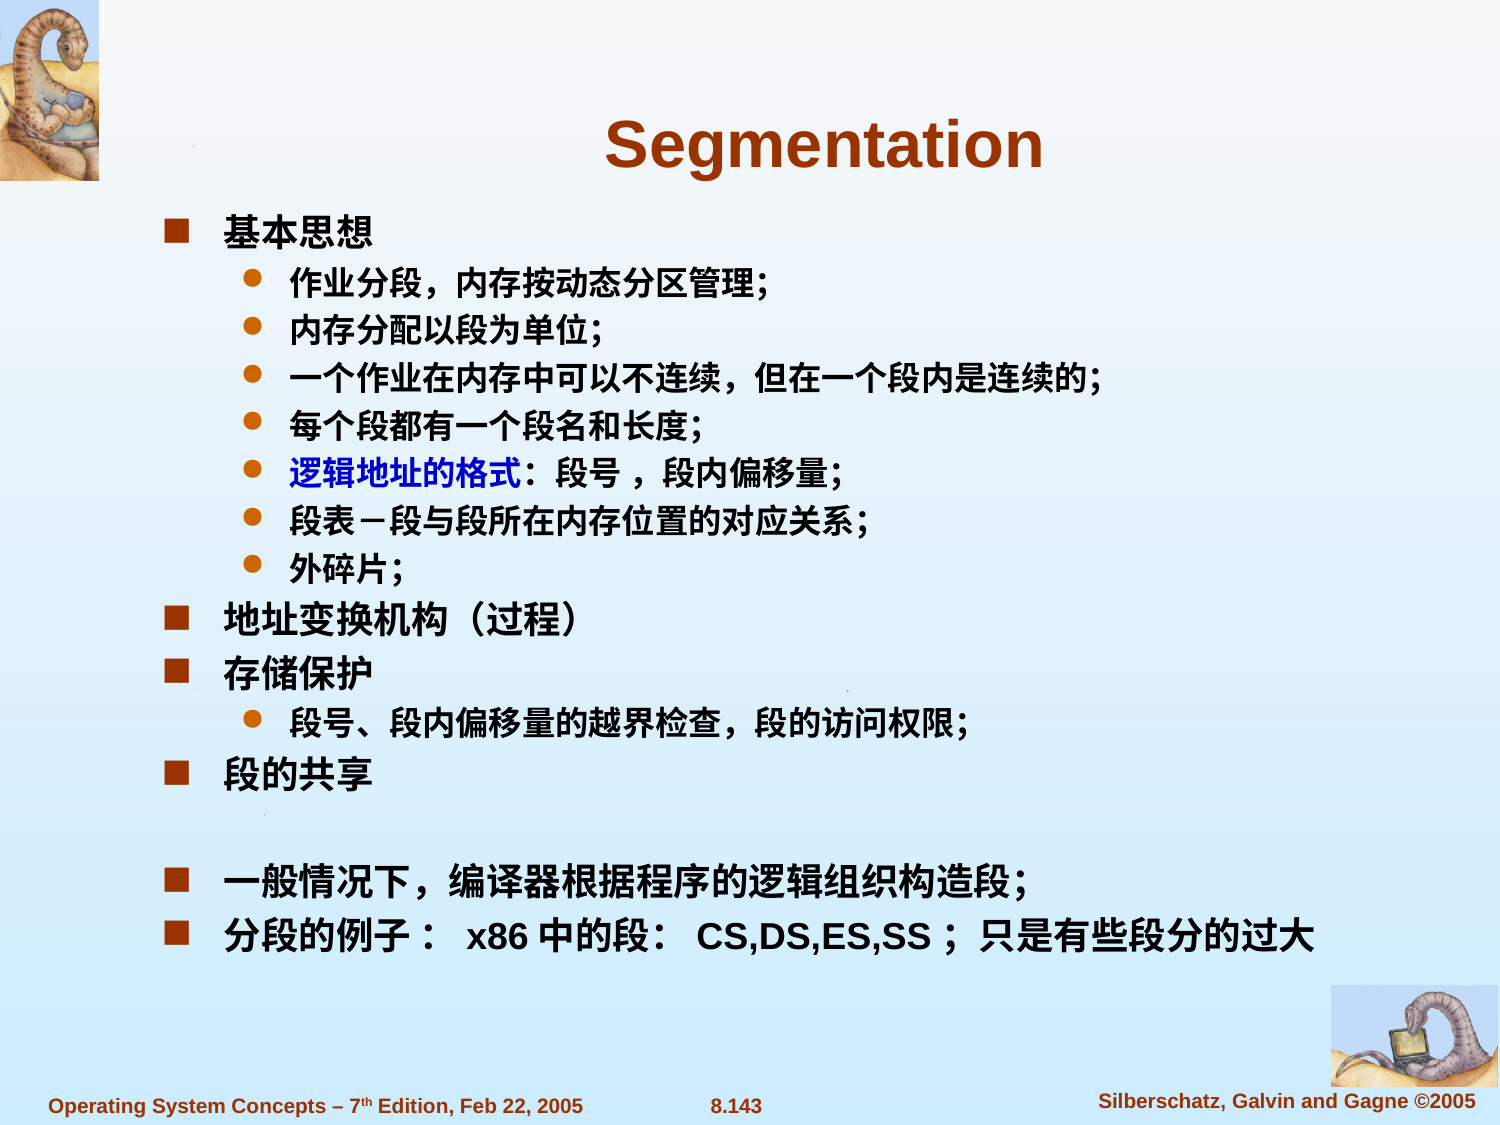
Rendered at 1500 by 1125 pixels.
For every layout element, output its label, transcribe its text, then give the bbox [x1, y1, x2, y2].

picture [1331, 985, 1498, 1087]
title Segmentation [187, 50, 1463, 189]
picture [0, 0, 99, 181]
list 基本思想 作业分段，内存按动态分区管理； 内存分配以段为单位； 一个作业在内存中可以不连续，但在一个段内是连续的； 每个段都有一个段名和长度； 逻辑地址的格式：段号 ，段内偏移量； 段表－段与段所在内存位置的对应关系； 外碎片； 地址变换机构（过程） 存储保护 段号、段内偏移量的越界检查，段的访问权限； 段的共享 一般情况下，编译器根据程序的逻辑组织构造段； 分段的例子 ：x86中的段：CS,DS,ES,SS；只是有些段分的过大 [152, 207, 1391, 1079]
